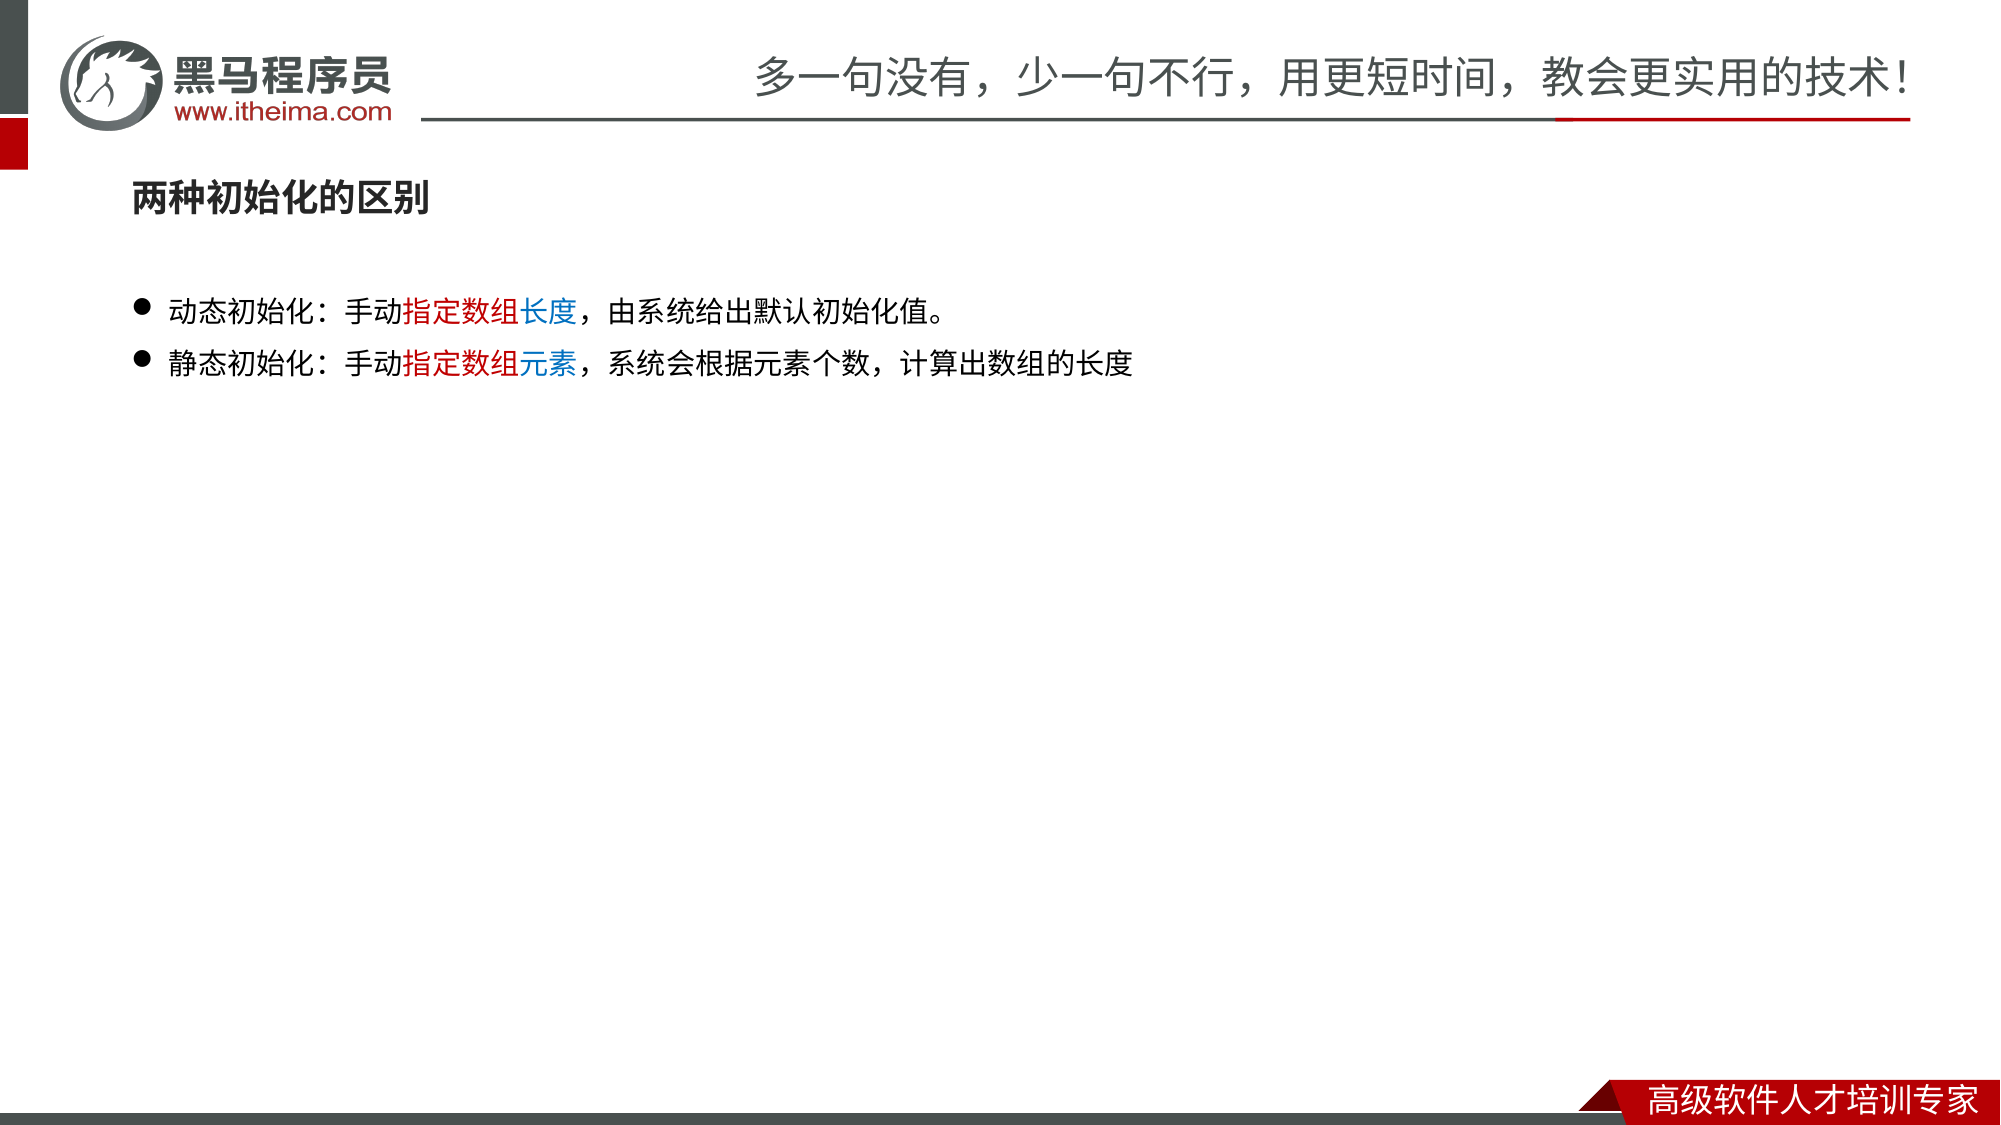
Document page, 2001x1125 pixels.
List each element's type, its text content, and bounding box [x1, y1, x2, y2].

picture [14, 0, 453, 179]
text_box 两种初始化的区别 [116, 154, 1880, 239]
text_box 动态初始化：手动指定数组长度，由系统给出默认初始化值。 静态初始化：手动指定数组元素，系统会根据元素个数，计算出数组的长度 [116, 268, 1534, 388]
title [116, 40, 1556, 125]
